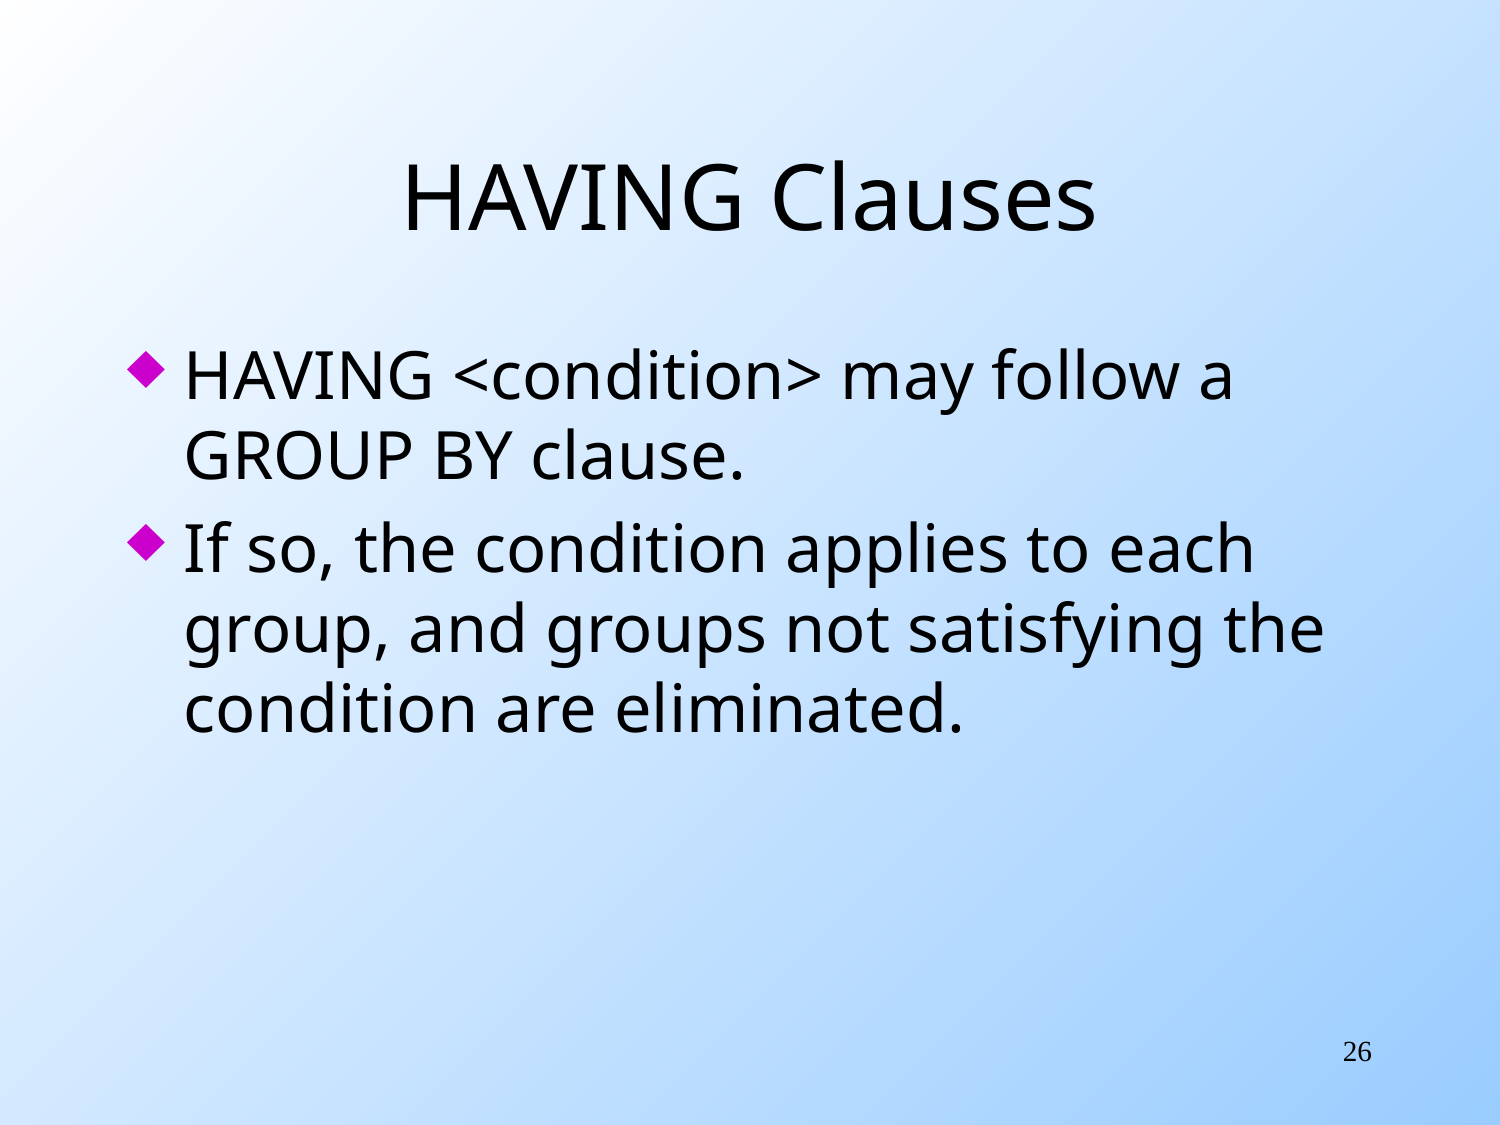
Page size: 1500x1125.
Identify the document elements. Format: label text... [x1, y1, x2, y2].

list HAVING <condition> may follow a GROUP BY clause. If so, the condition applies to each group, and groups not satisfying the condition are eliminated. [112, 324, 1388, 1001]
title HAVING Clauses [112, 99, 1388, 288]
slide_number 26 [1074, 1024, 1388, 1101]
